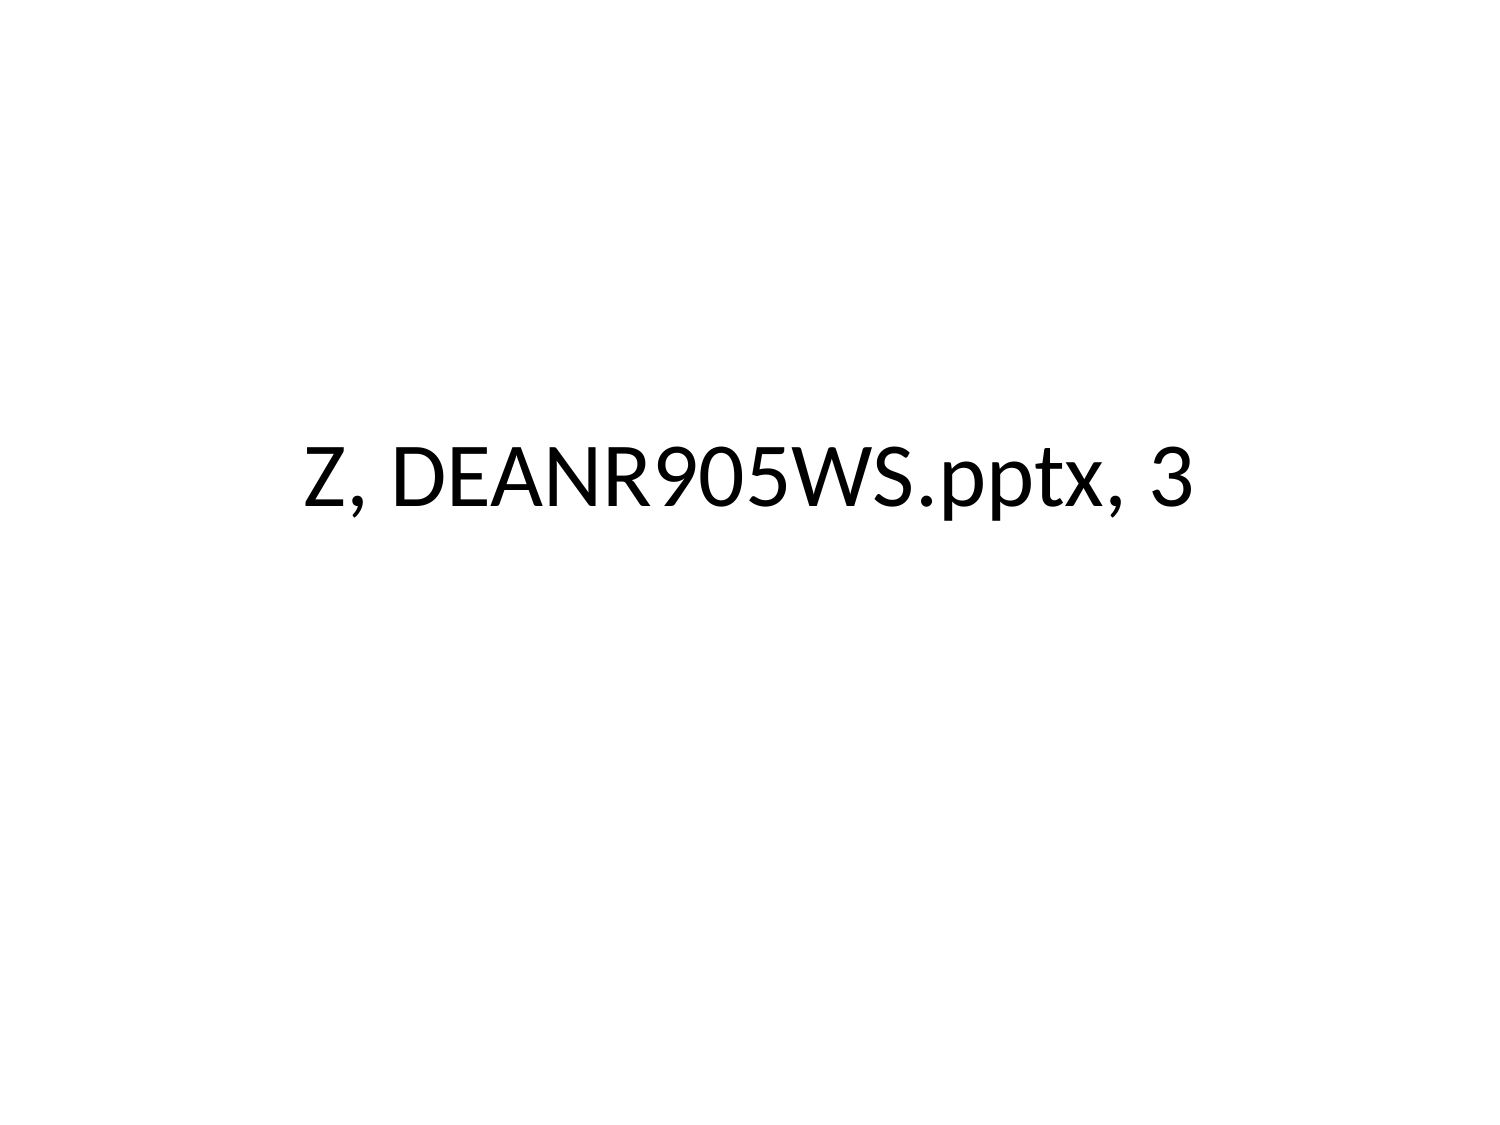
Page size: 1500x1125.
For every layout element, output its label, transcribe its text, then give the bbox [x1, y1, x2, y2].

title Z, DEANR905WS.pptx, 3 [112, 349, 1388, 591]
